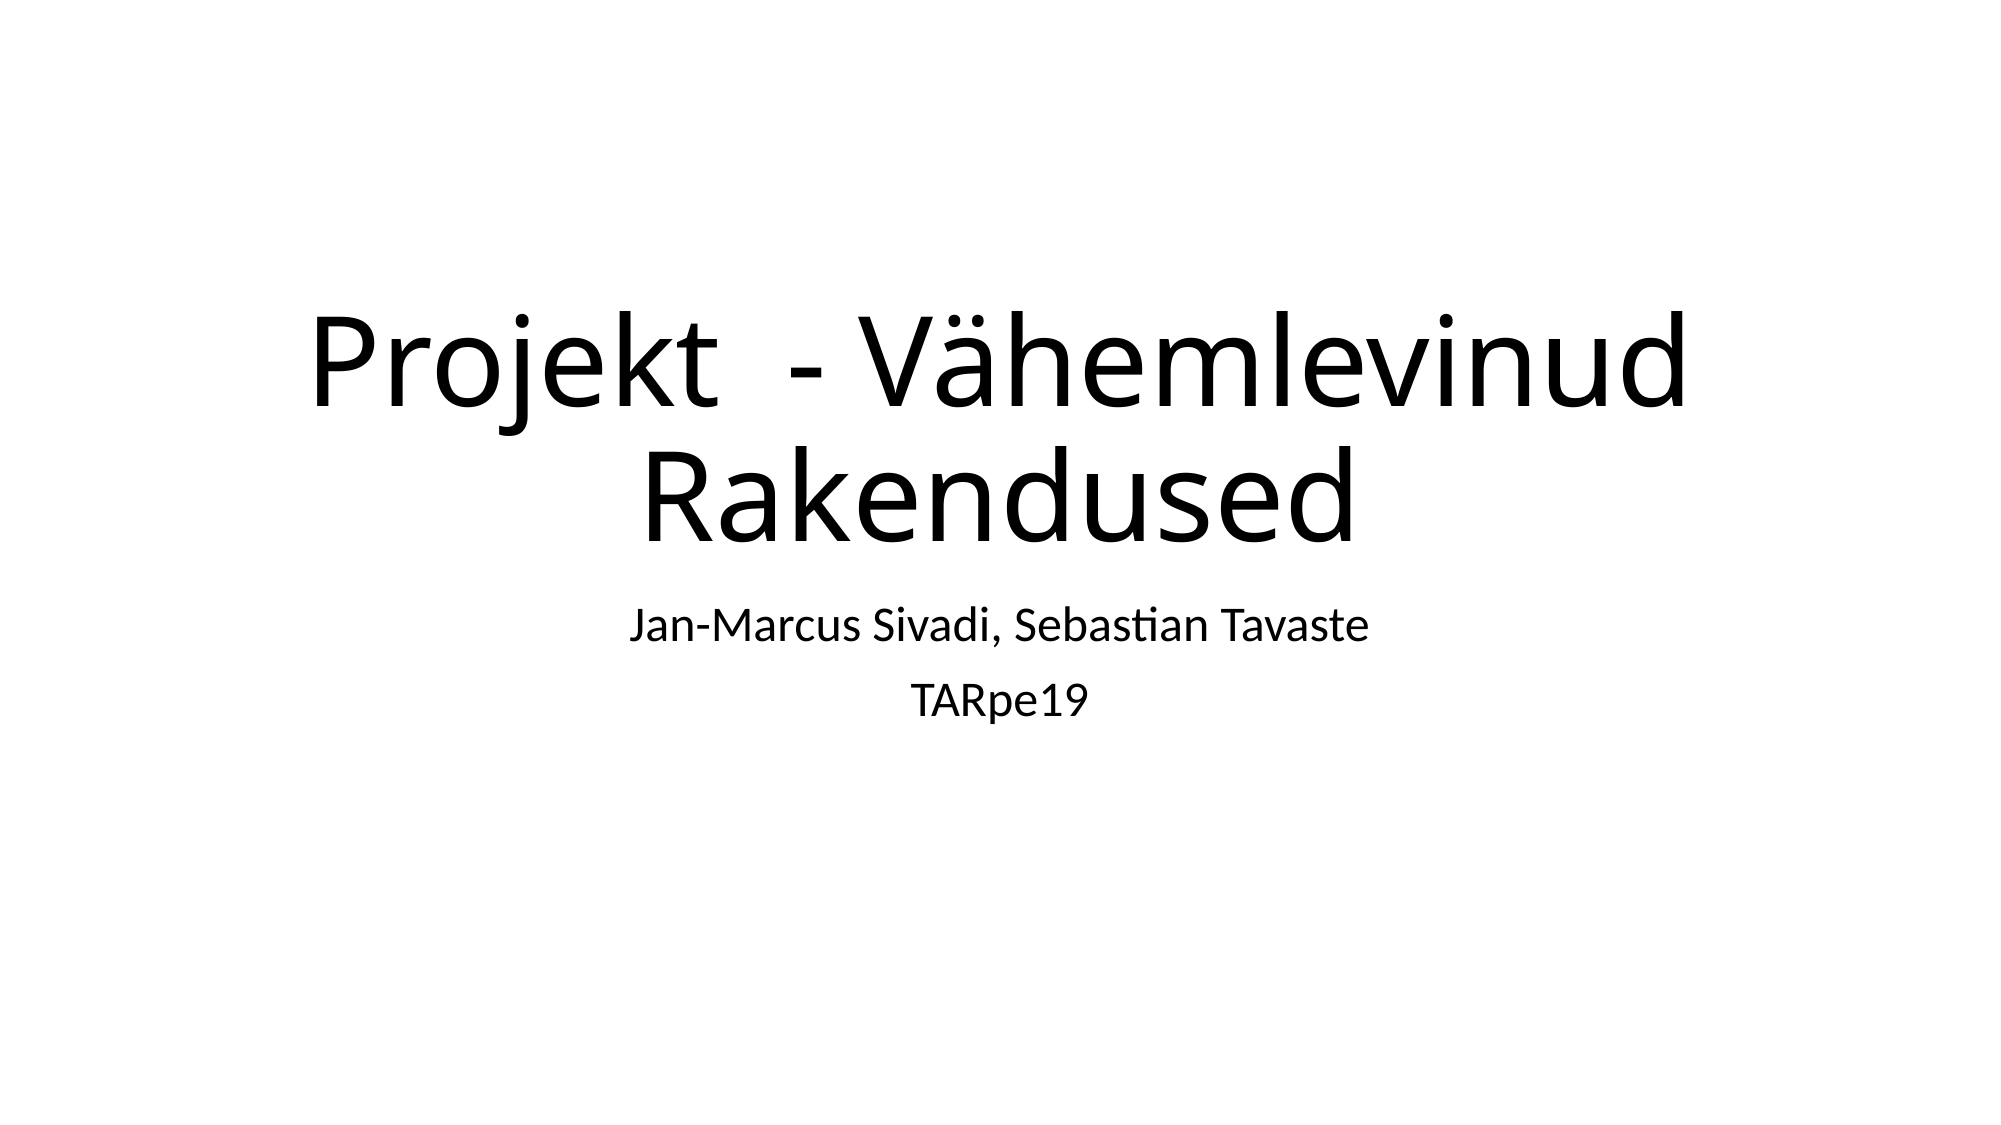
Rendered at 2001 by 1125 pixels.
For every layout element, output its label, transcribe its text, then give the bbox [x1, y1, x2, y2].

subtitle Jan-Marcus Sivadi, Sebastian Tavaste TARpe19 [249, 590, 1750, 863]
title Projekt - Vähemlevinud Rakendused [249, 184, 1750, 576]
